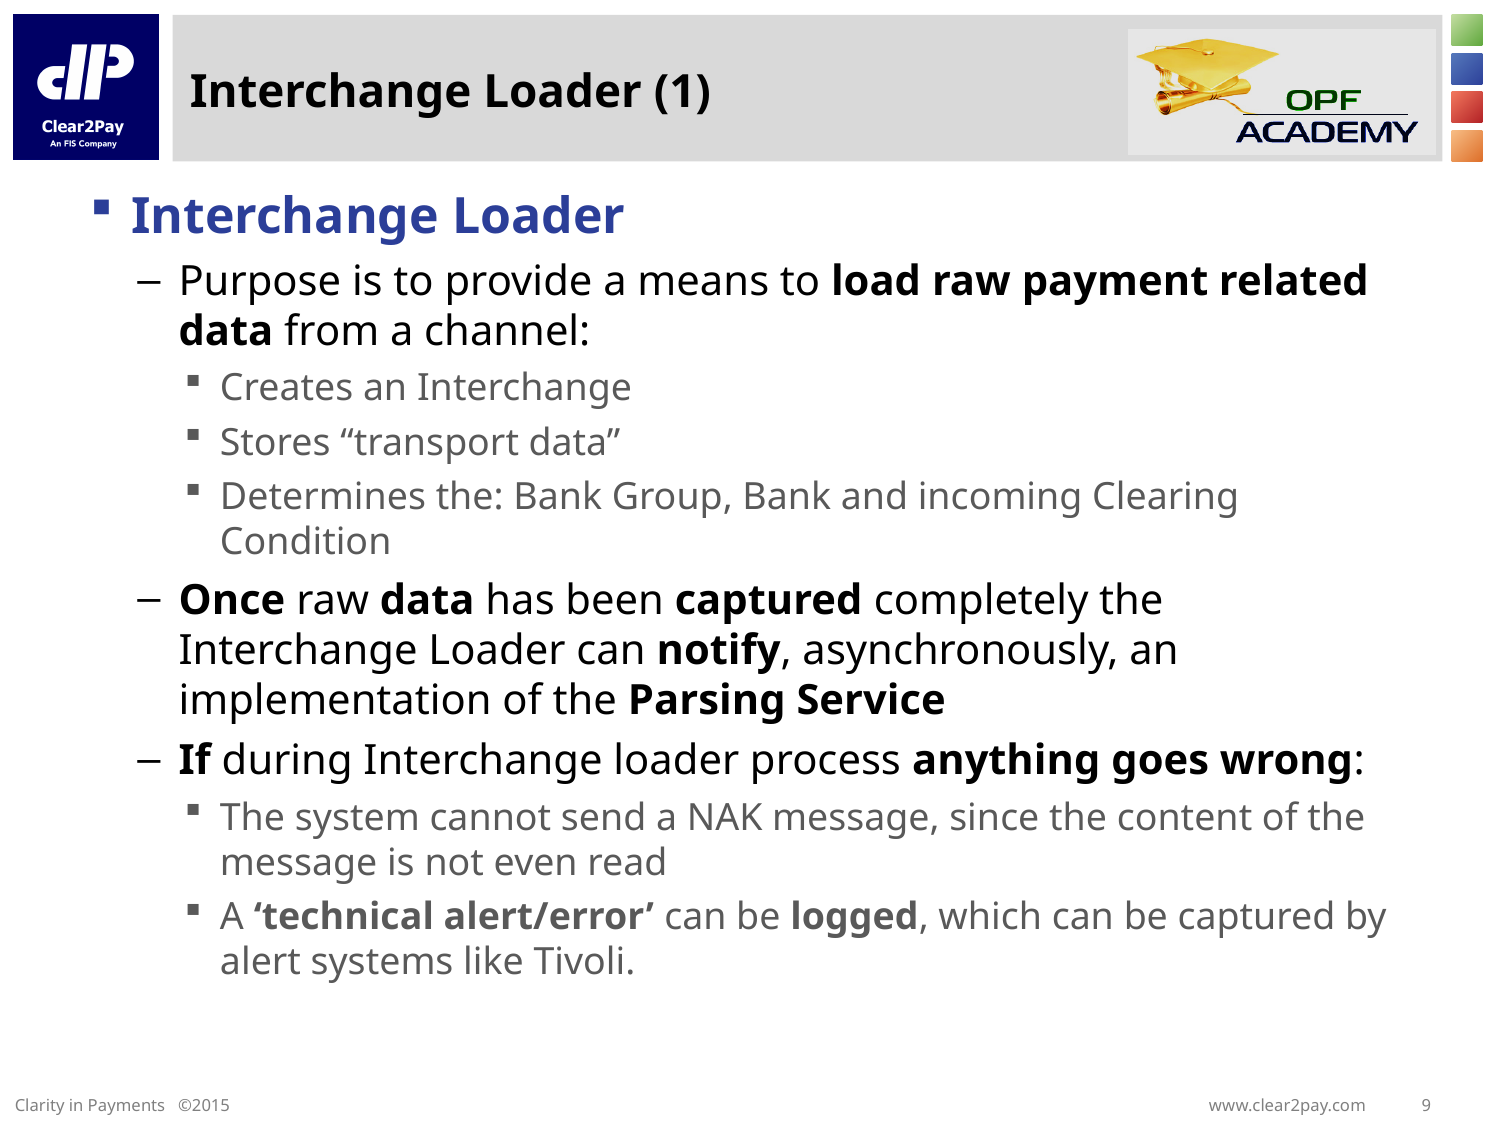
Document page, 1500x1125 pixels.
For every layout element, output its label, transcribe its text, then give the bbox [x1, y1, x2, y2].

list Interchange Loader Purpose is to provide a means to load raw payment related data from a channel: Creates an Interchange Stores “transport data” Determines the: Bank Group, Bank and incoming Clearing Condition Once raw data has been captured completely the Interchange Loader can notify, asynchronously, an implementation of the Parsing Service If during Interchange loader process anything goes wrong: The system cannot send a NAK message, since the content of the message is not even read A ‘technical alert/error’ can be logged, which can be captured by alert systems like Tivoli. [75, 175, 1425, 1067]
picture [1128, 29, 1436, 155]
picture [13, 14, 159, 160]
title Interchange Loader (1) [174, 24, 1117, 154]
